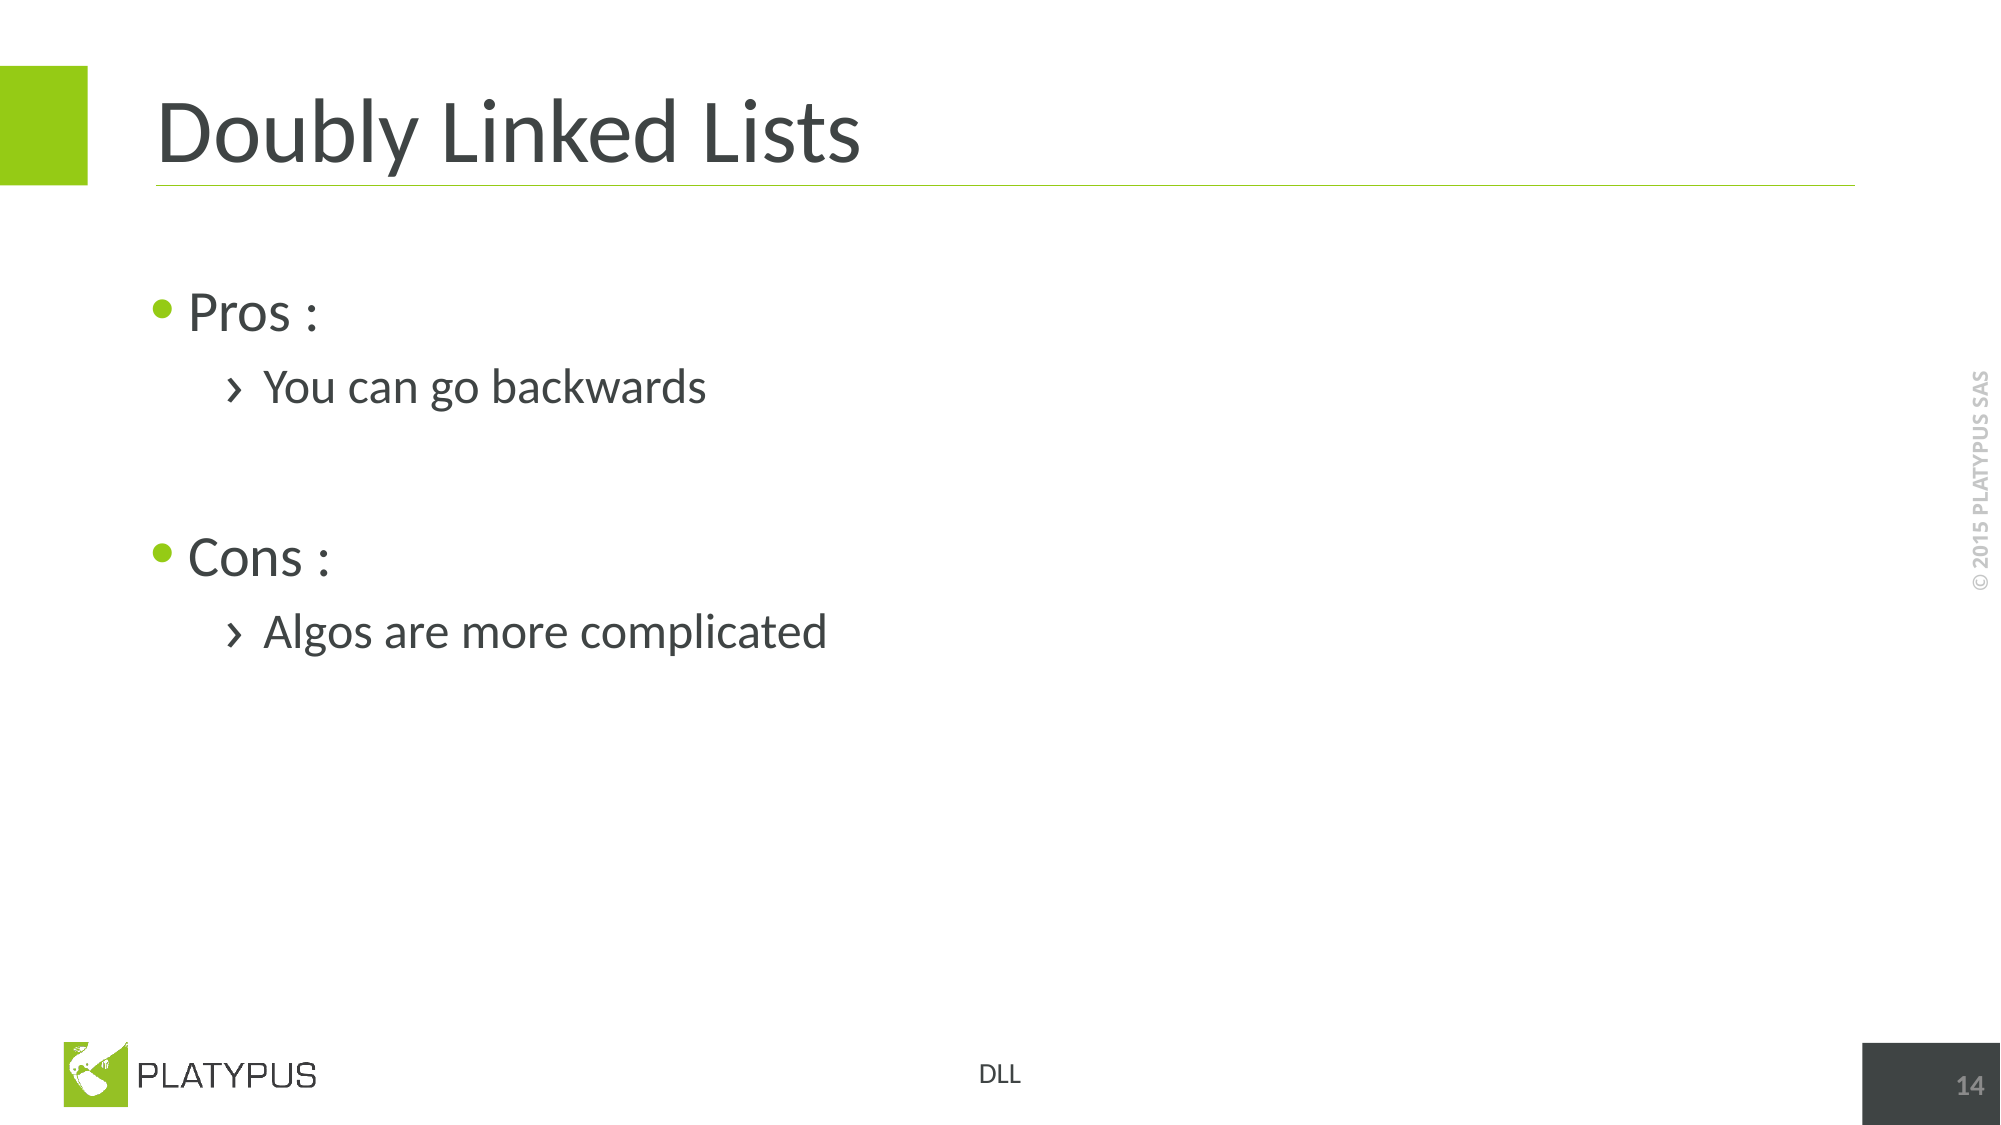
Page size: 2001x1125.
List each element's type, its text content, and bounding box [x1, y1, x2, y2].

slide_number 14 [1862, 1042, 2000, 1125]
list Pros : You can go backwards Cons : Algos are more complicated [135, 265, 1861, 980]
picture [59, 1035, 322, 1110]
list DLL [639, 1051, 1361, 1088]
title Doubly Linked Lists [141, 23, 1867, 242]
